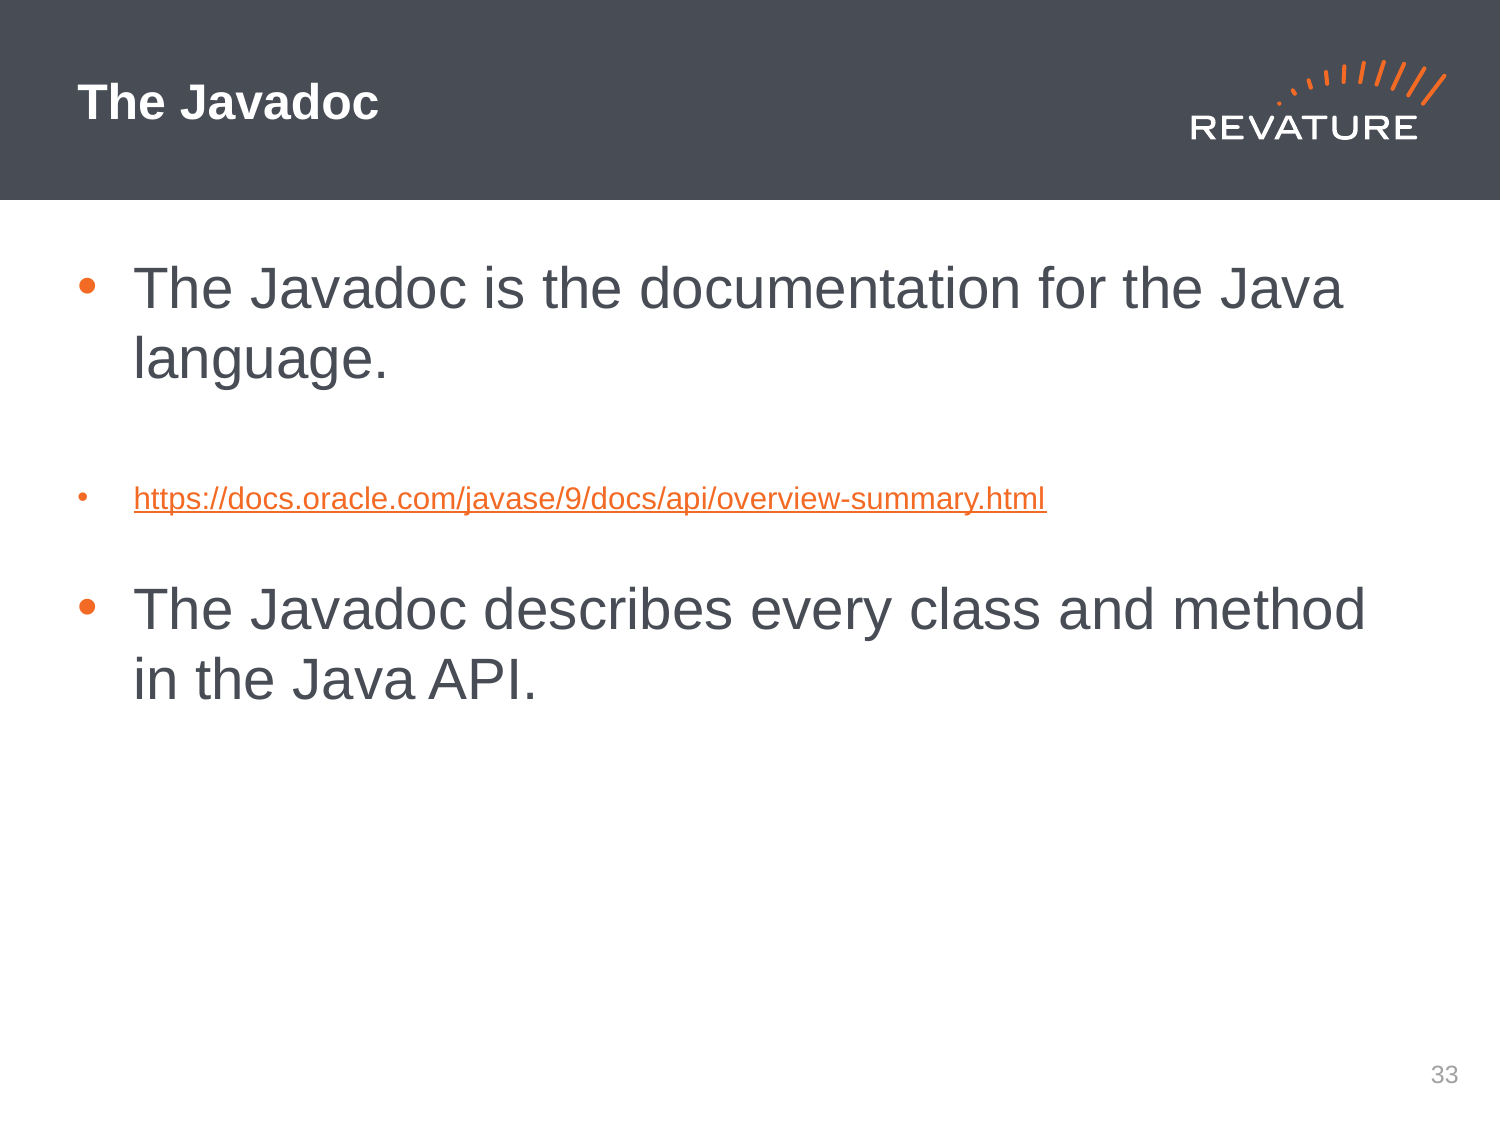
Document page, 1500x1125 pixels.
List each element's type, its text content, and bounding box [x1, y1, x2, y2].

slide_number 32 [1332, 1043, 1474, 1104]
list The Javadoc is the documentation for the Java language. https://docs.oracle.com/javase/9/docs/api/overview-summary.html The Javadoc describes every class and method in the Java API. [62, 243, 1438, 986]
title The Javadoc [62, 0, 1084, 200]
